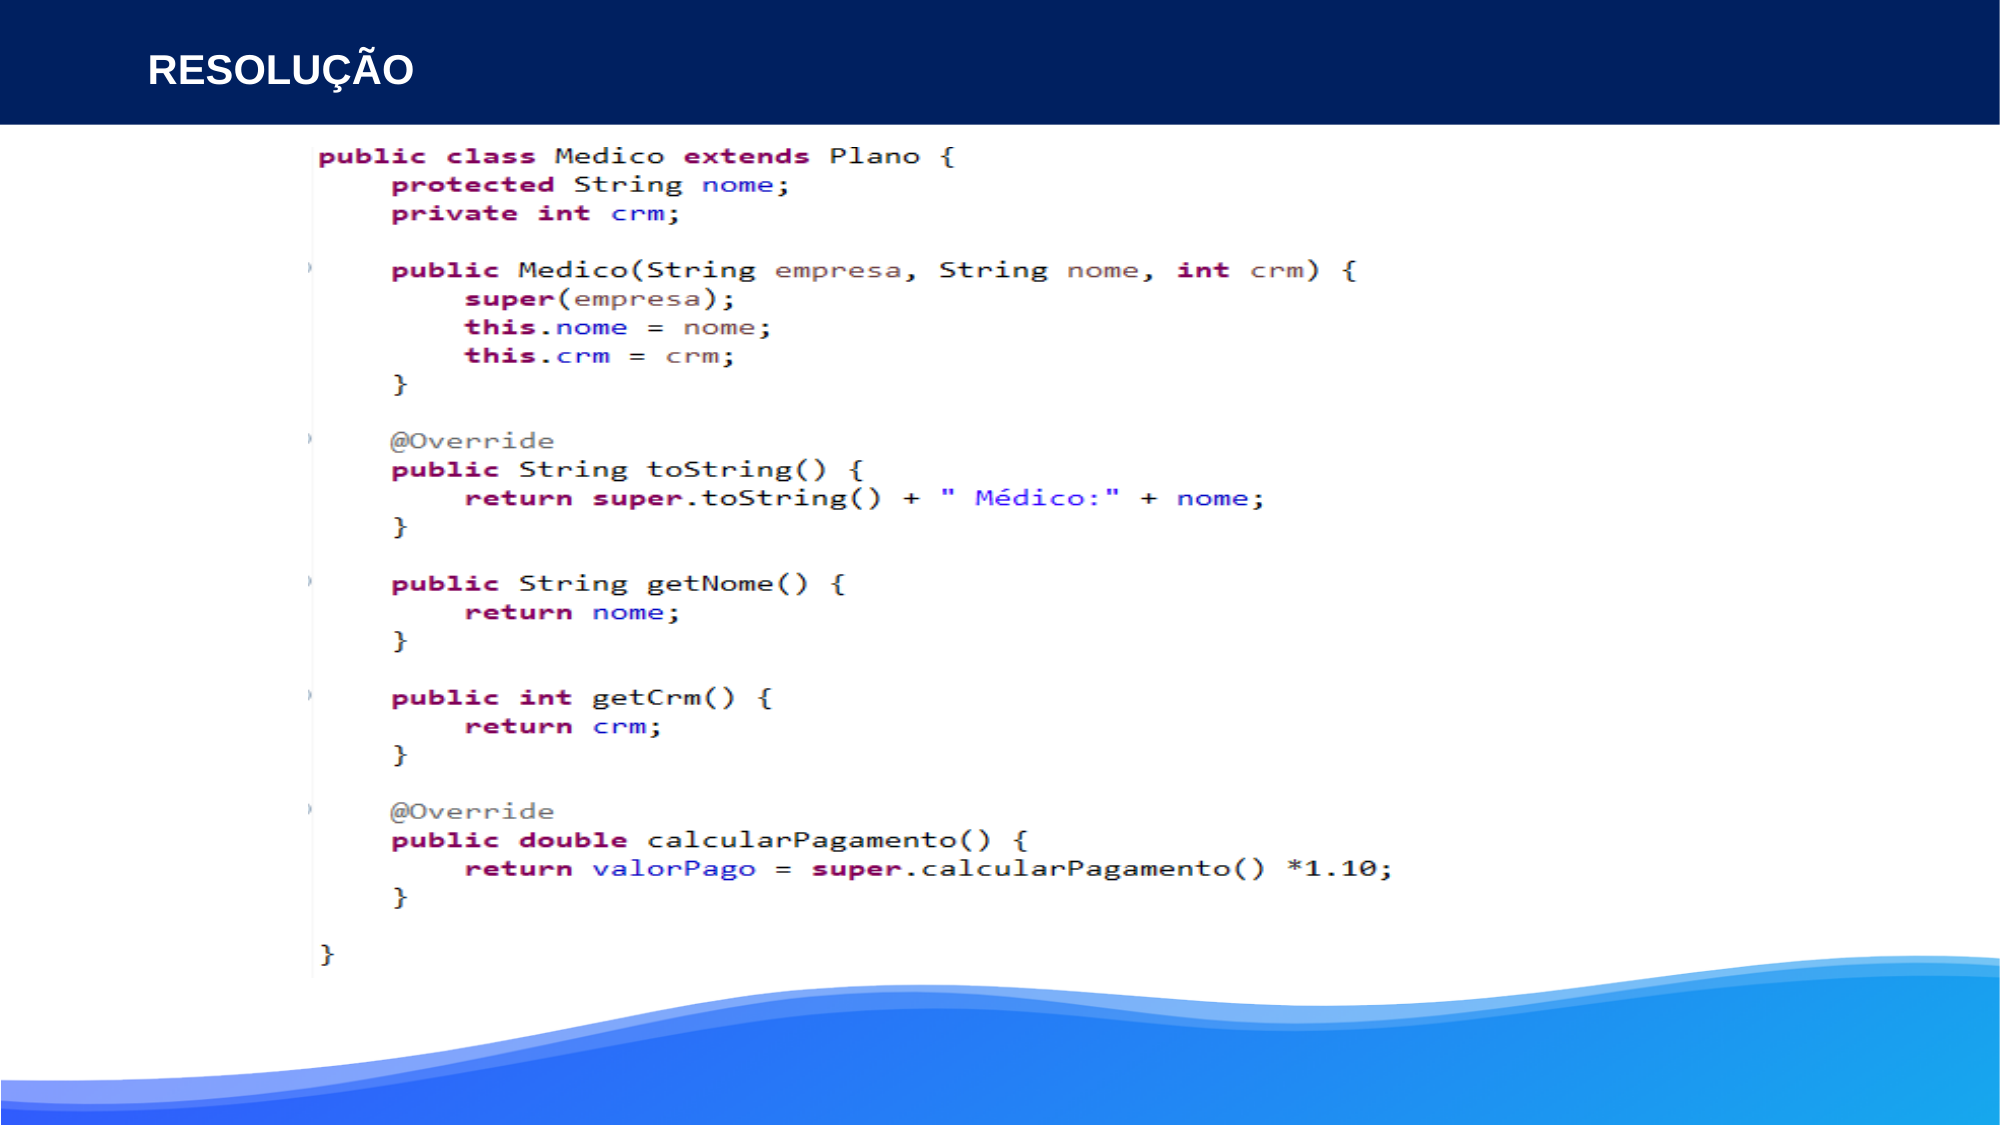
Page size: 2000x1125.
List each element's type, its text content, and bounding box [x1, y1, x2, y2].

text_box RESOLUÇÃO [132, 35, 1680, 101]
picture [1, 147, 2000, 1125]
